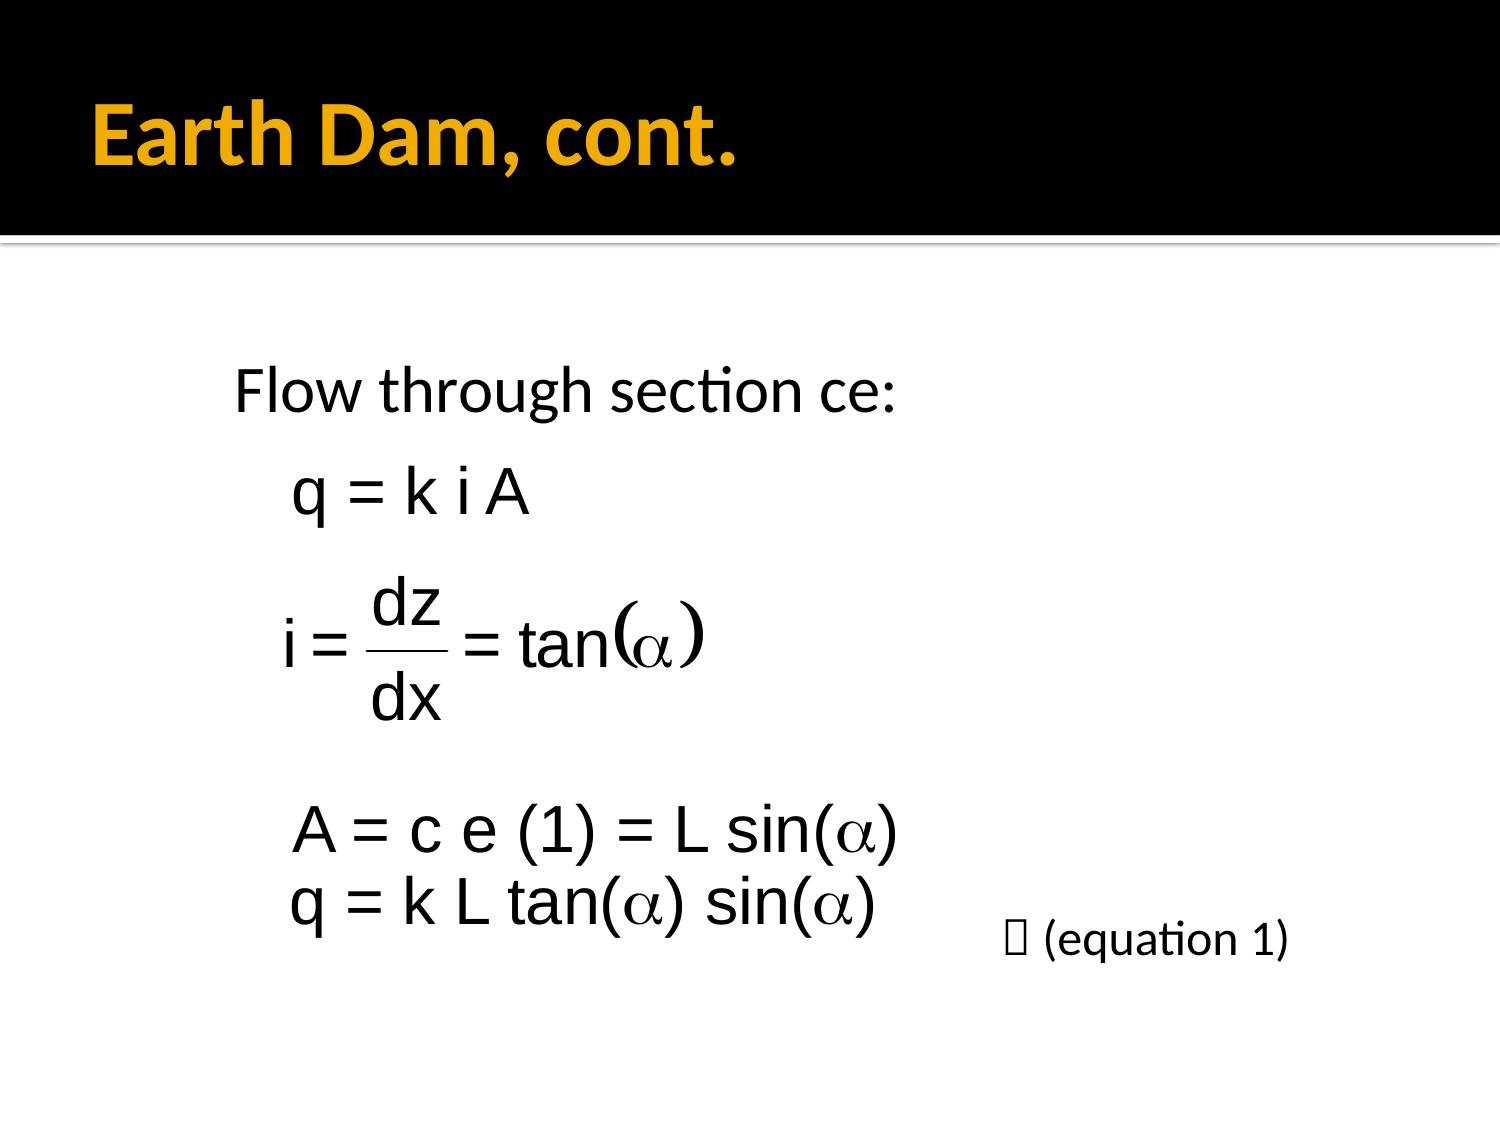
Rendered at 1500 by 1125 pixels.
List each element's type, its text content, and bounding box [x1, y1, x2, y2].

text_box q = k L tan(a) sin(a) [275, 850, 913, 1026]
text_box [274, 560, 705, 736]
text_box Flow through section ce: [220, 338, 915, 433]
text_box A = c e (1) = L sin(a) [277, 777, 915, 873]
text_box  (equation 1) [986, 898, 1306, 973]
title Earth Dam, cont. [75, 24, 1425, 231]
text_box q = k i A [277, 440, 546, 536]
